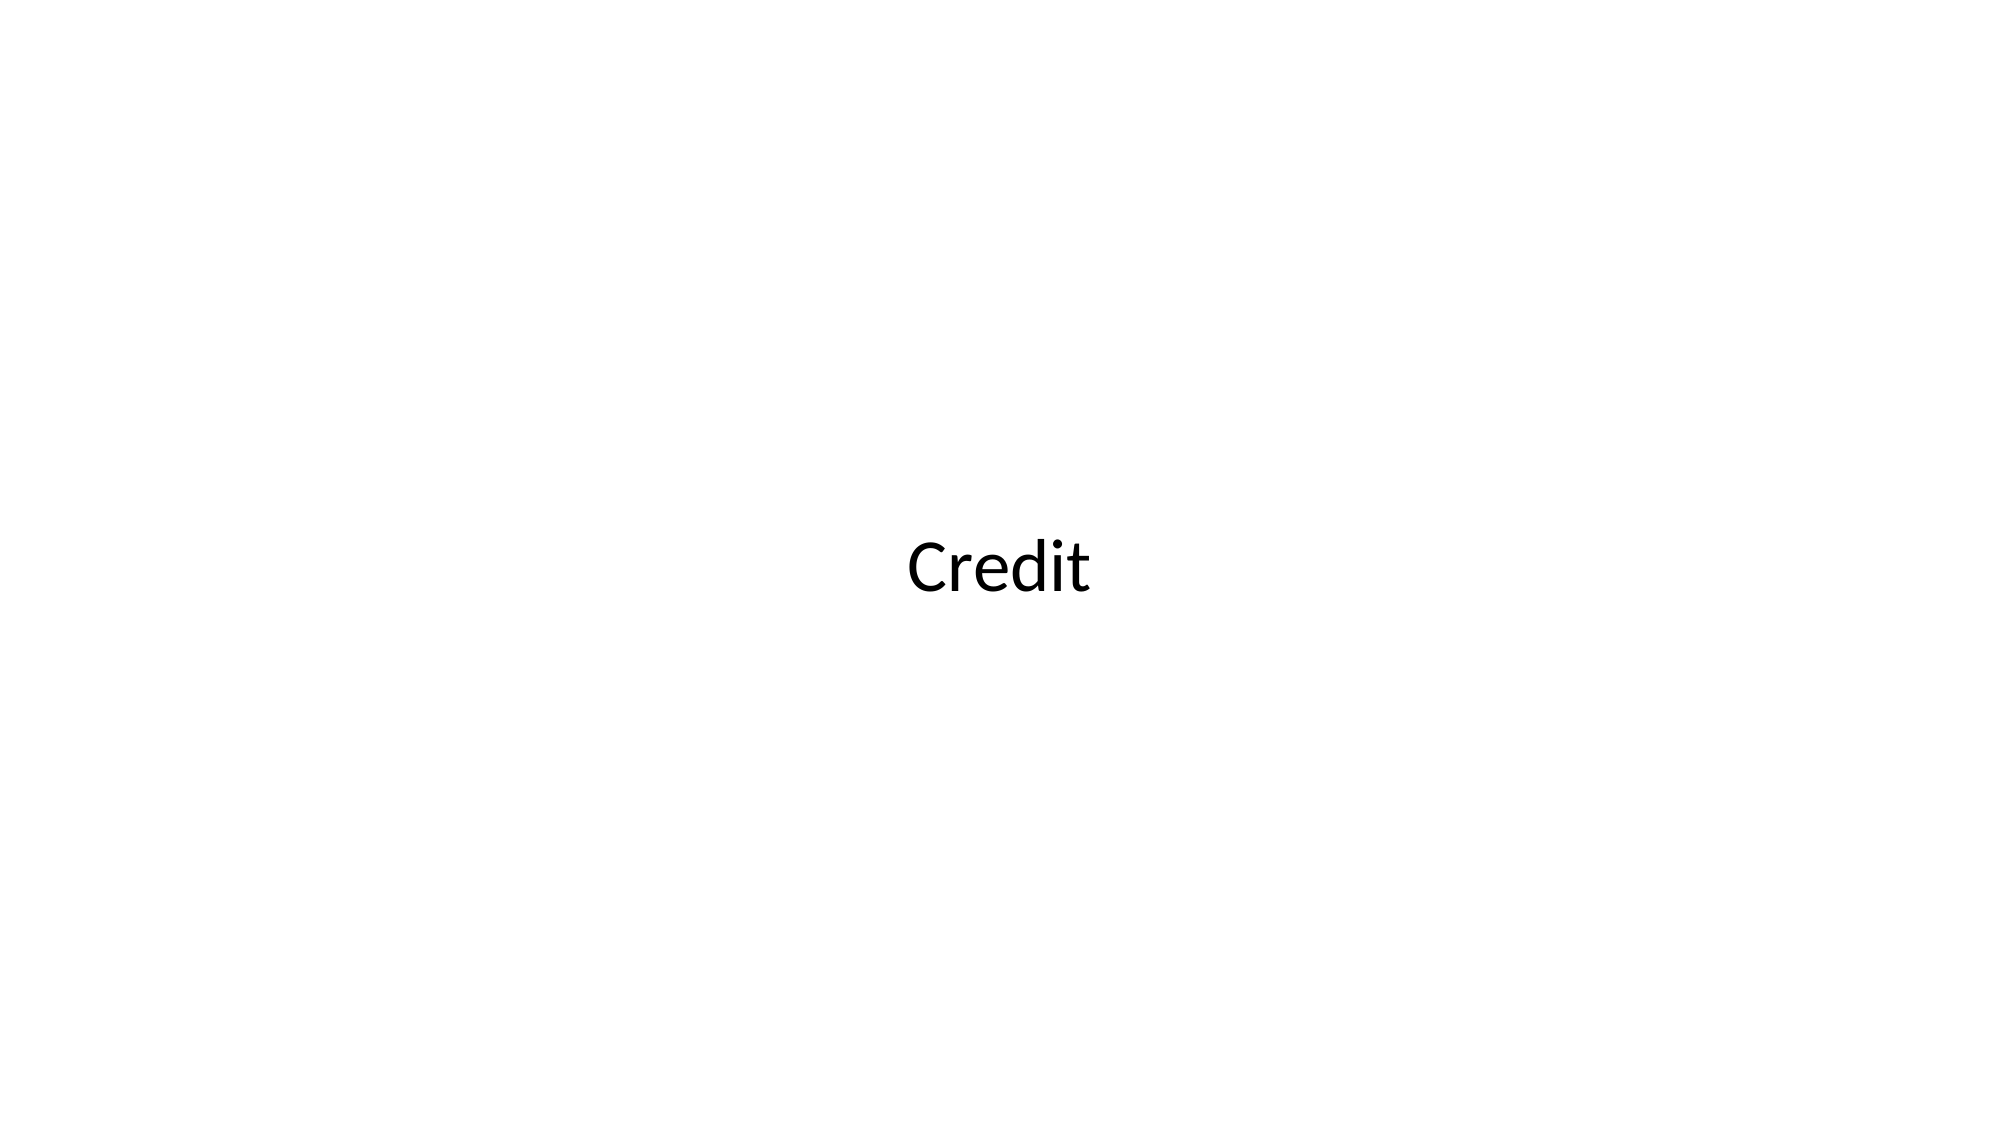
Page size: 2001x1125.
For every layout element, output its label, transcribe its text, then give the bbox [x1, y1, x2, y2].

text_box Credit [0, 509, 2000, 615]
